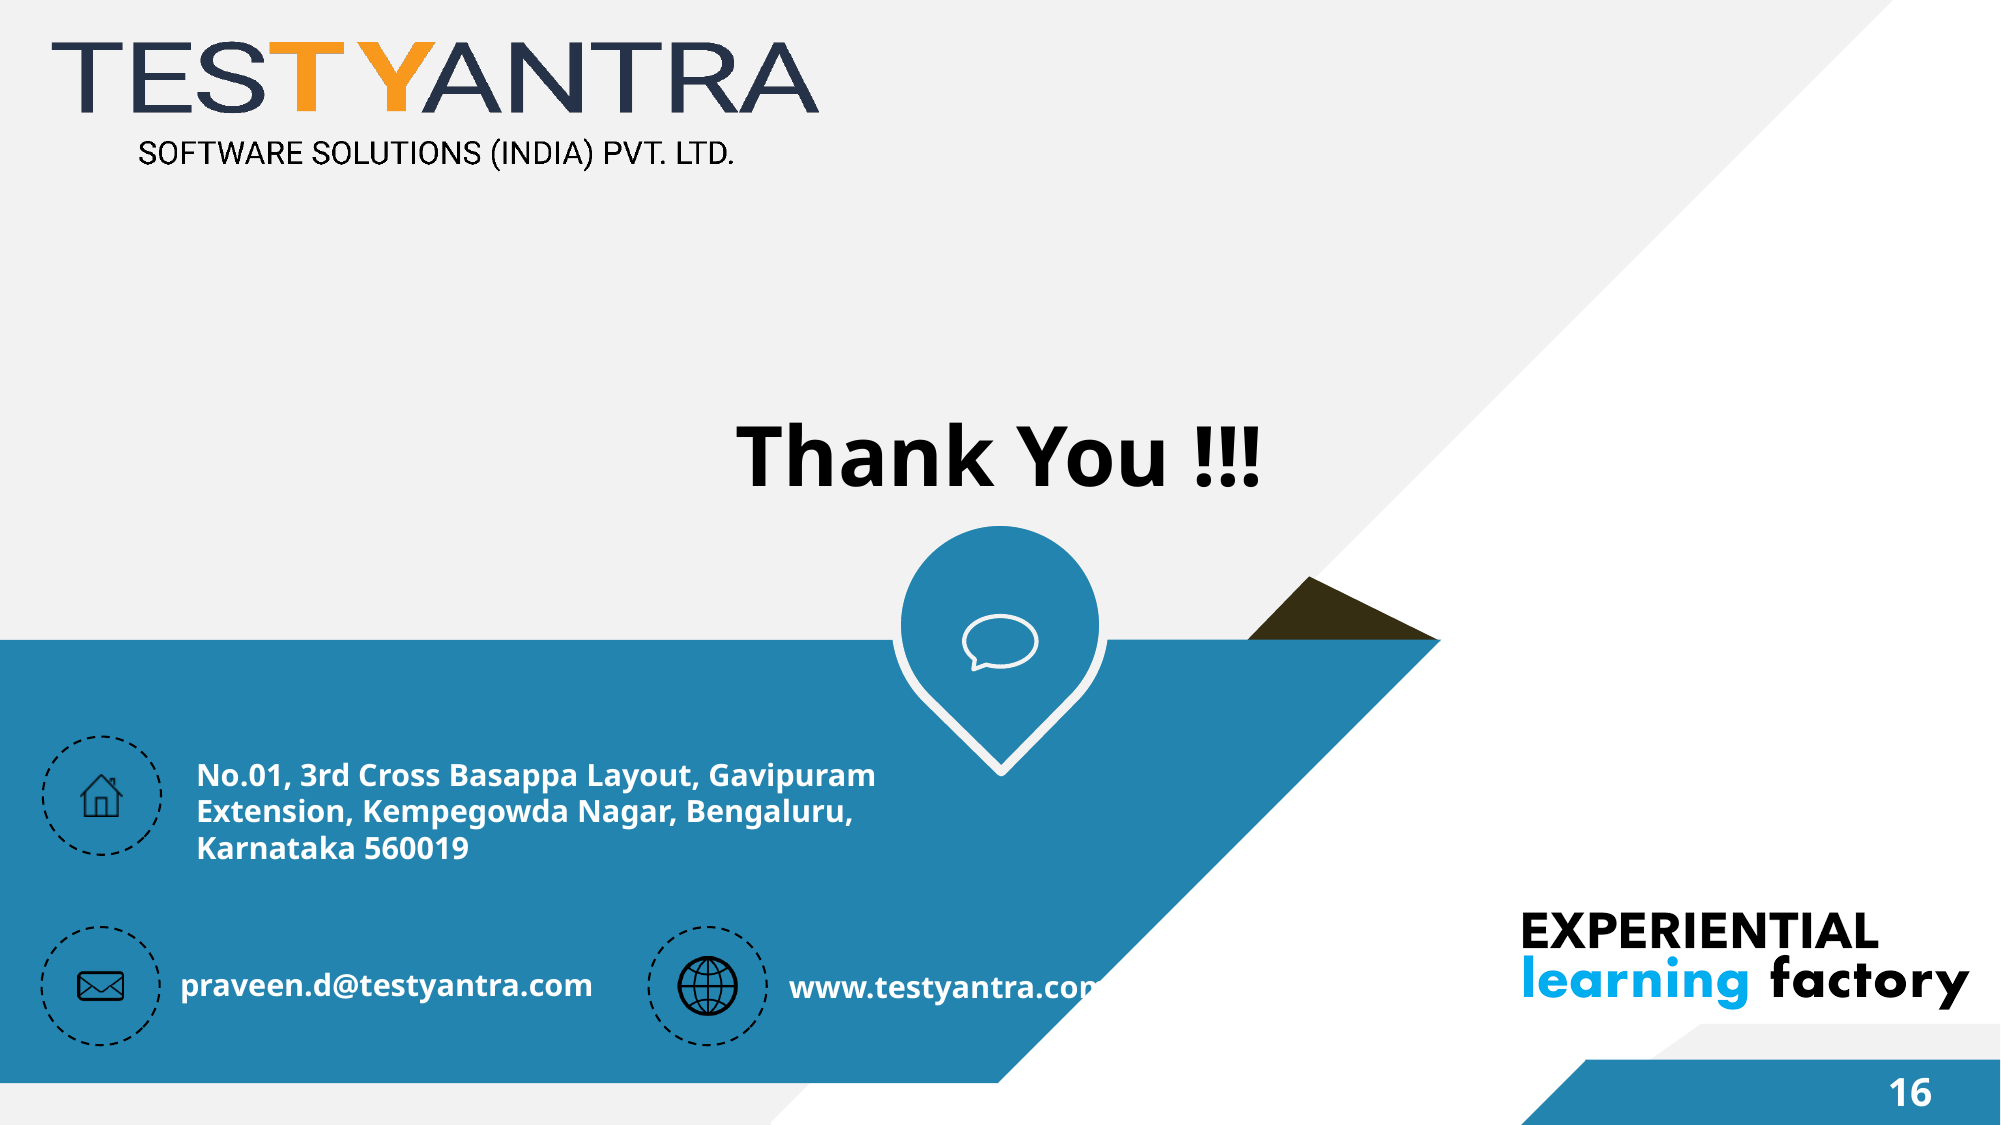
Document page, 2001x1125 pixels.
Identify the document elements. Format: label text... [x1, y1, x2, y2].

picture [1515, 902, 1977, 1016]
picture [39, 0, 834, 200]
picture [80, 774, 123, 817]
slide_number 15 [1844, 1059, 1977, 1125]
